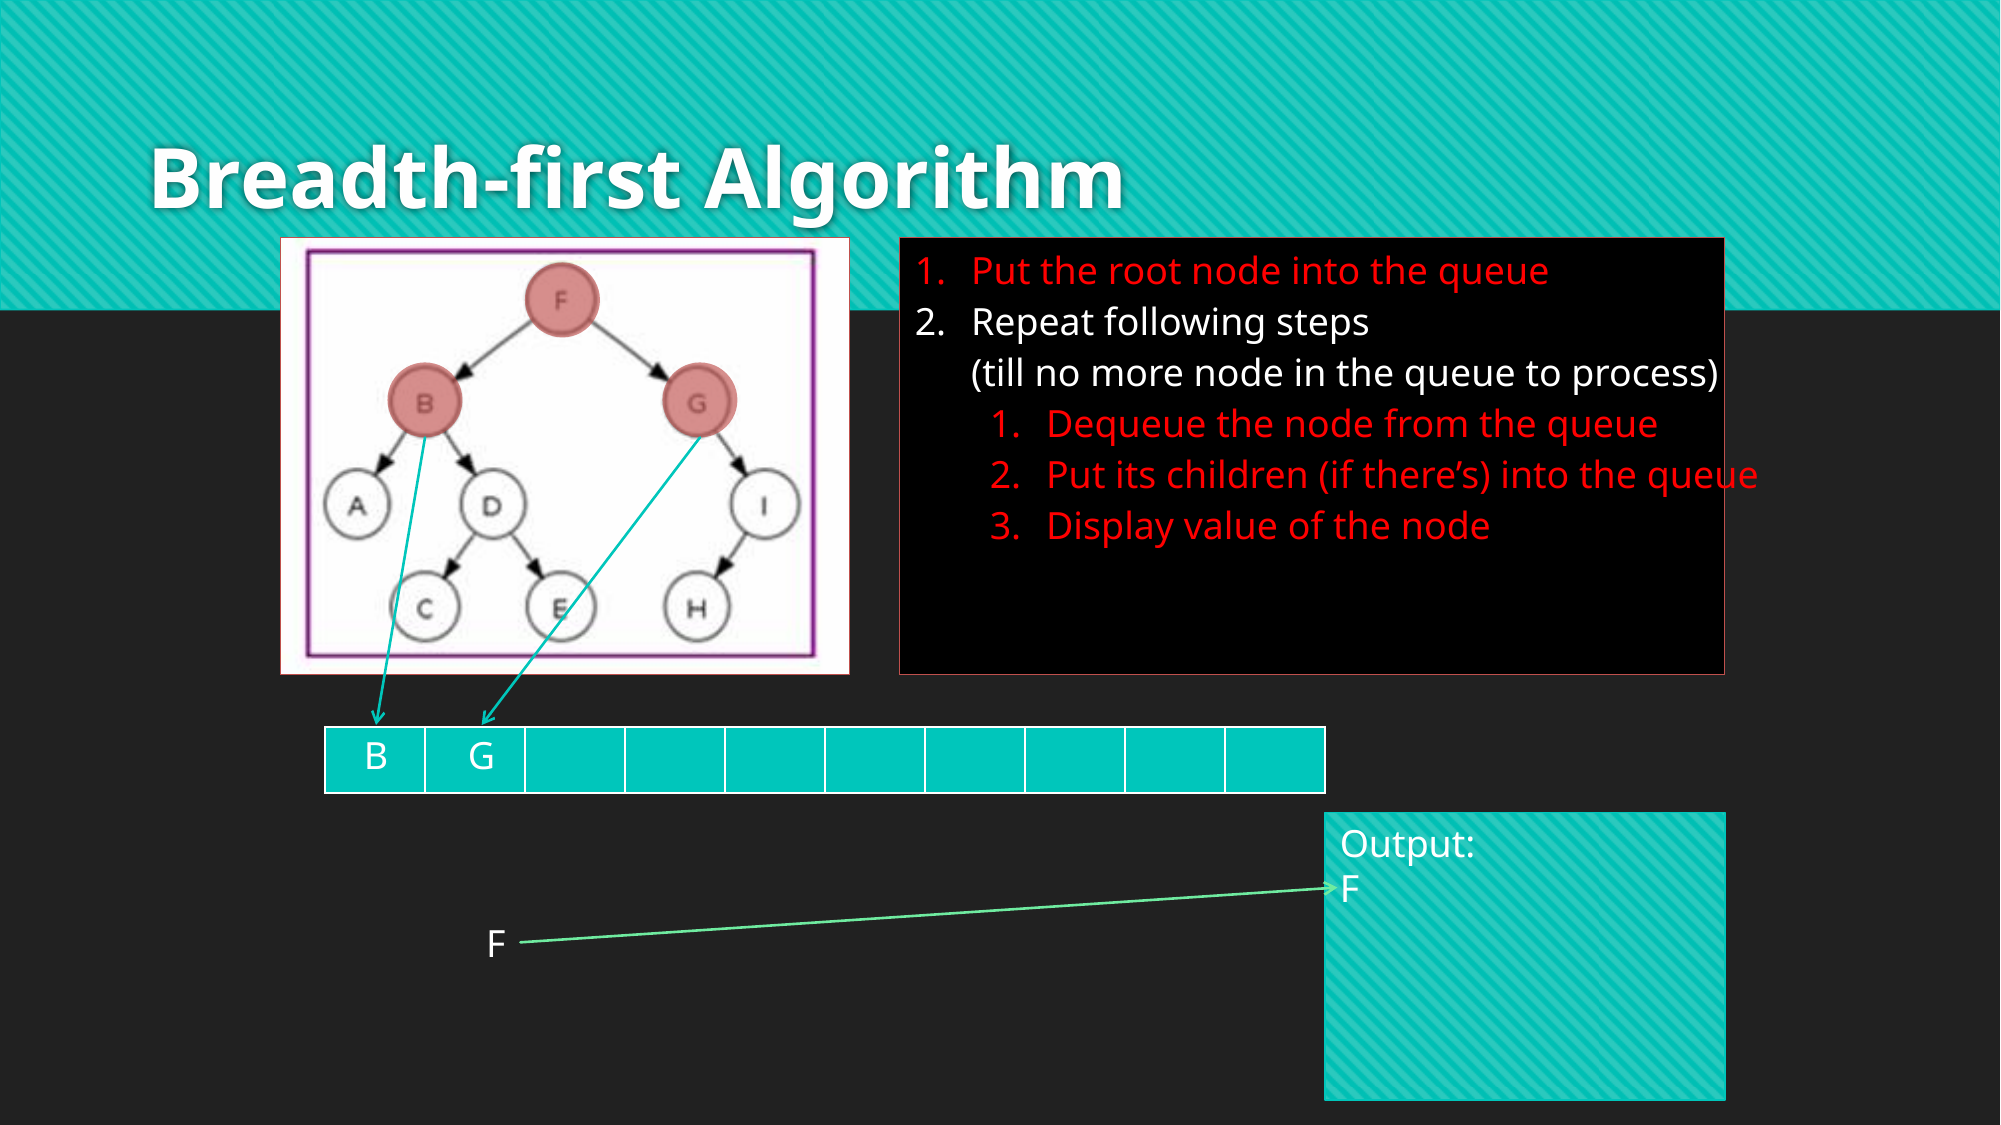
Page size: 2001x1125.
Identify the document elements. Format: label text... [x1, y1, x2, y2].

picture [280, 237, 851, 676]
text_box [481, 437, 701, 726]
table_header [826, 728, 924, 792]
table_header [426, 728, 524, 792]
table_header [626, 728, 724, 792]
table_header [1226, 728, 1324, 792]
table_header [326, 728, 424, 792]
text_box F [471, 912, 521, 973]
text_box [375, 437, 426, 726]
table_header [526, 728, 624, 792]
table_header [1126, 728, 1224, 792]
table_header [926, 728, 1024, 792]
text_box Put the root node into the queue Repeat following steps (till no more node in the queue to process) Dequeue the node from the queue Put its children (if there’s) into the queue Display value of the node [899, 237, 1725, 675]
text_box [519, 887, 1338, 943]
table_header [726, 728, 824, 792]
title Breadth-first Algorithm [132, 73, 1868, 233]
text_box G [453, 724, 511, 785]
table_header [1026, 728, 1124, 792]
text_box B [349, 724, 404, 785]
text_box Output: F [1324, 812, 1726, 1101]
